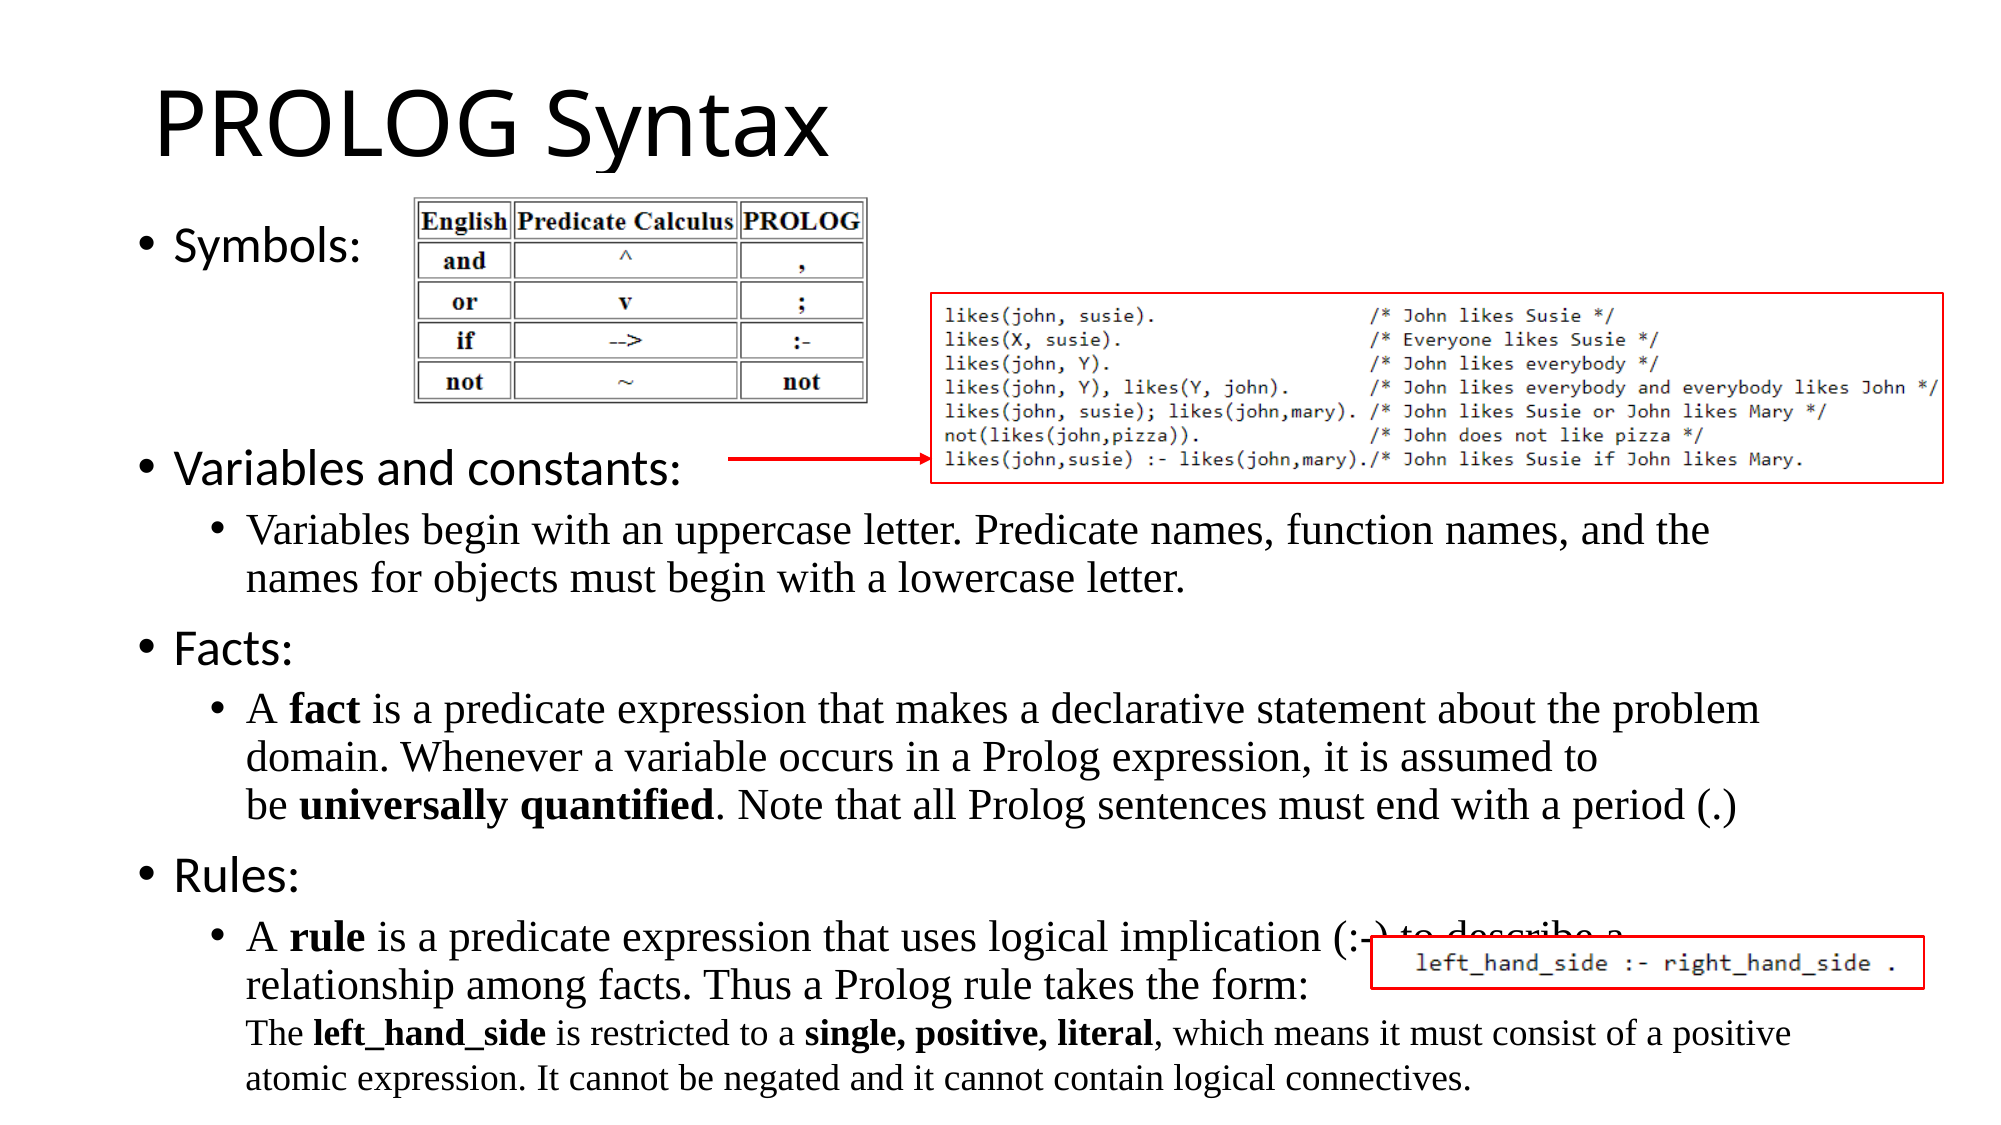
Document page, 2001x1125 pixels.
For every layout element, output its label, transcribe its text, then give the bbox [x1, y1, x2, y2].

picture [1372, 938, 1923, 988]
title PROLOG Syntax [137, 17, 1863, 236]
list Symbols: Variables and constants: Variables begin with an uppercase letter. Predicate names, function names, and the names for objects must begin with a lowercase letter. Facts: A fact is a predicate expression that makes a declarative statement about the problem domain. Whenever a variable occurs in a Prolog expression, it is assumed to be universally quantified. Note that all Prolog sentences must end with a period (.) Rules: A rule is a predicate expression that uses logical implication (:-) to describe a relationship among facts. Thus a Prolog rule takes the form: [122, 210, 1848, 1017]
picture [399, 173, 880, 417]
text_box The left_hand_side is restricted to a single, positive, literal, which means it must consist of a positive atomic expression. It cannot be negated and it cannot contain logical connectives. [230, 1000, 1911, 1106]
picture [932, 293, 1943, 483]
